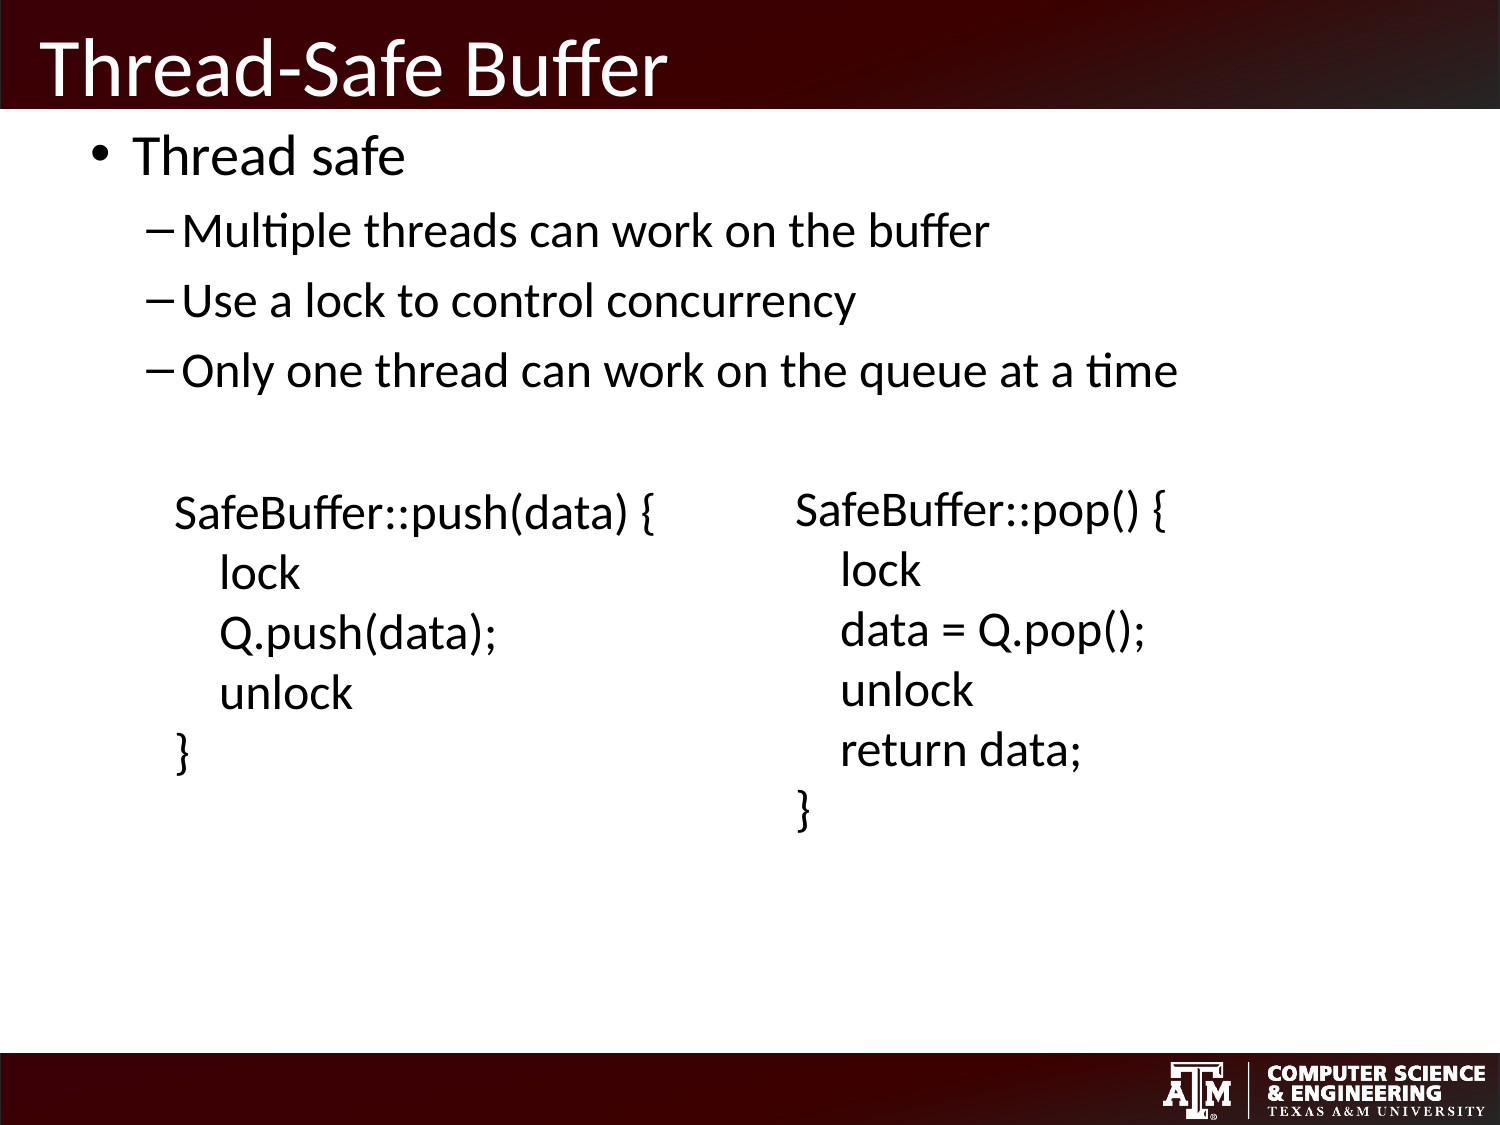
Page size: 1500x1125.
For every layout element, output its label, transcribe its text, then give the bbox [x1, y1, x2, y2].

text_box SafeBuffer::pop() { lock data = Q.pop(); unlock return data; } [780, 468, 1183, 844]
list Thread safe Multiple threads can work on the buffer Use a lock to control concurrency Only one thread can work on the queue at a time [75, 124, 1425, 1048]
text_box SafeBuffer::push(data) { lock Q.push(data); unlock } [159, 472, 678, 787]
picture [0, 1053, 1500, 1125]
title Thread-Safe Buffer [24, 2, 1467, 124]
picture [0, 0, 1500, 109]
